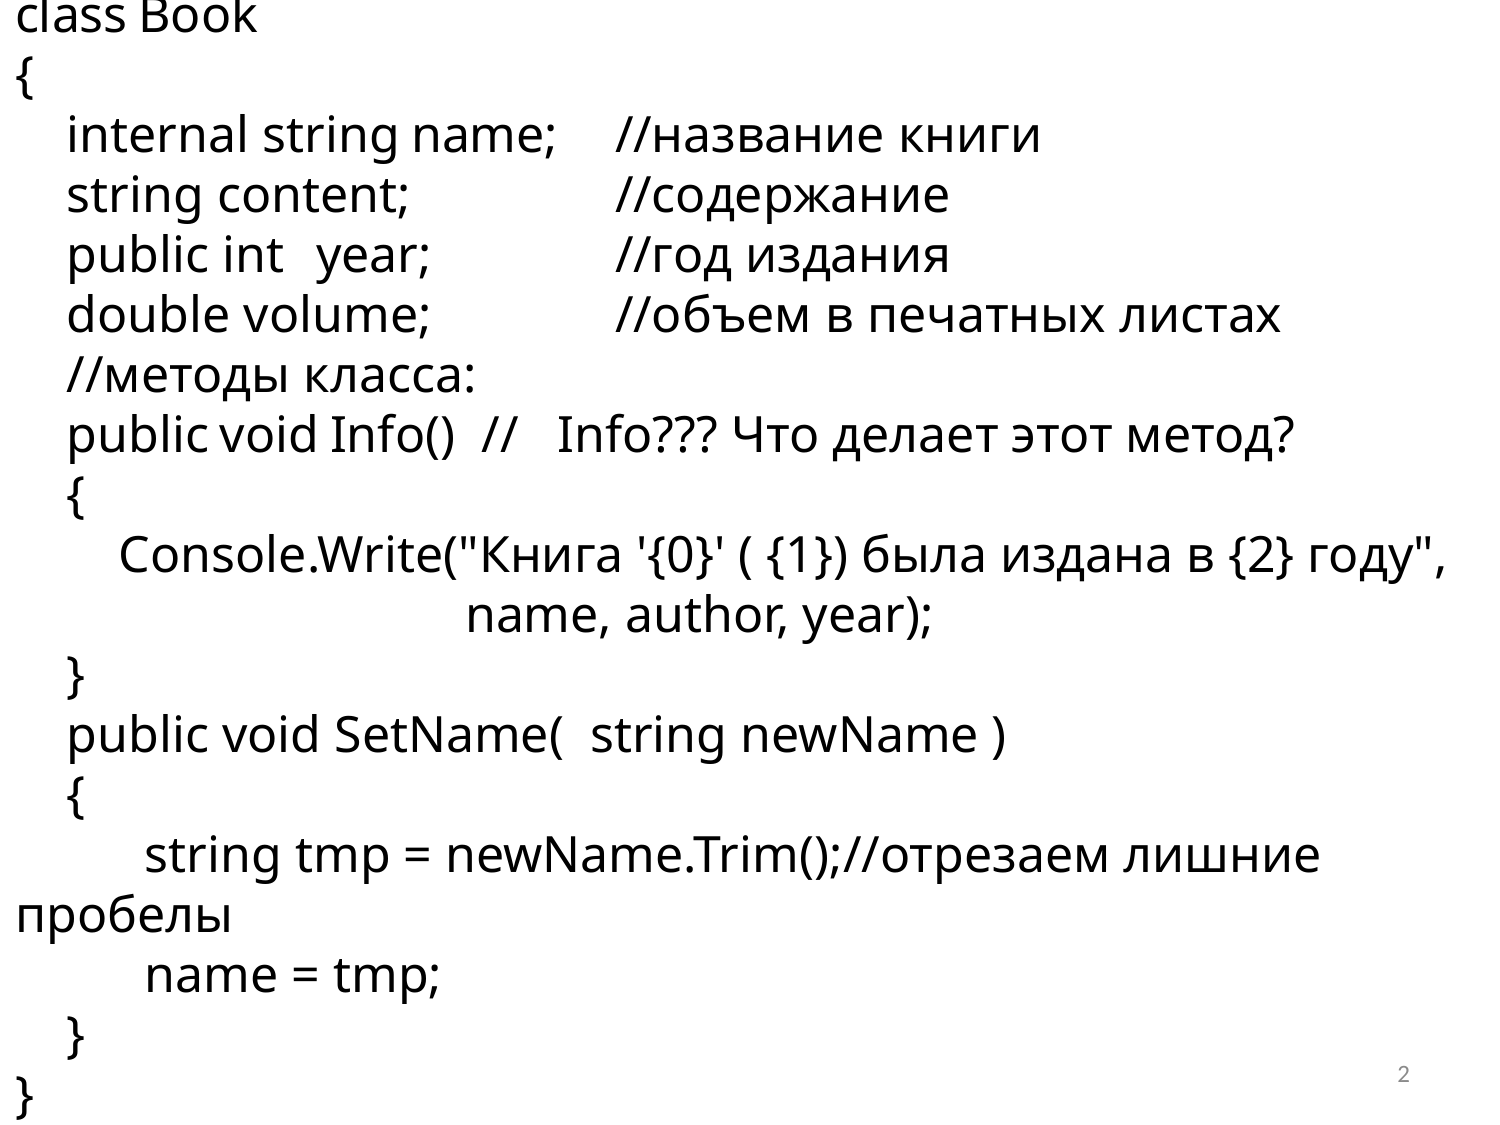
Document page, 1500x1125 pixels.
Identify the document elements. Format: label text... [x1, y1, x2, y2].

text_box class Book { internal string name; //название книги string content; //содержание public int year; //год издания double volume; //объем в печатных листах //методы класса: public void Info() // Info??? Что делает этот метод? { Console.Write("Книга '{0}' ( {1}) была издана в {2} году", name, author, year); } public void SetName( string newName ) { string tmp = newName.Trim();//отрезаем лишние пробелы name = tmp; } } [0, 0, 1500, 1125]
slide_number 2 [1074, 1042, 1425, 1103]
